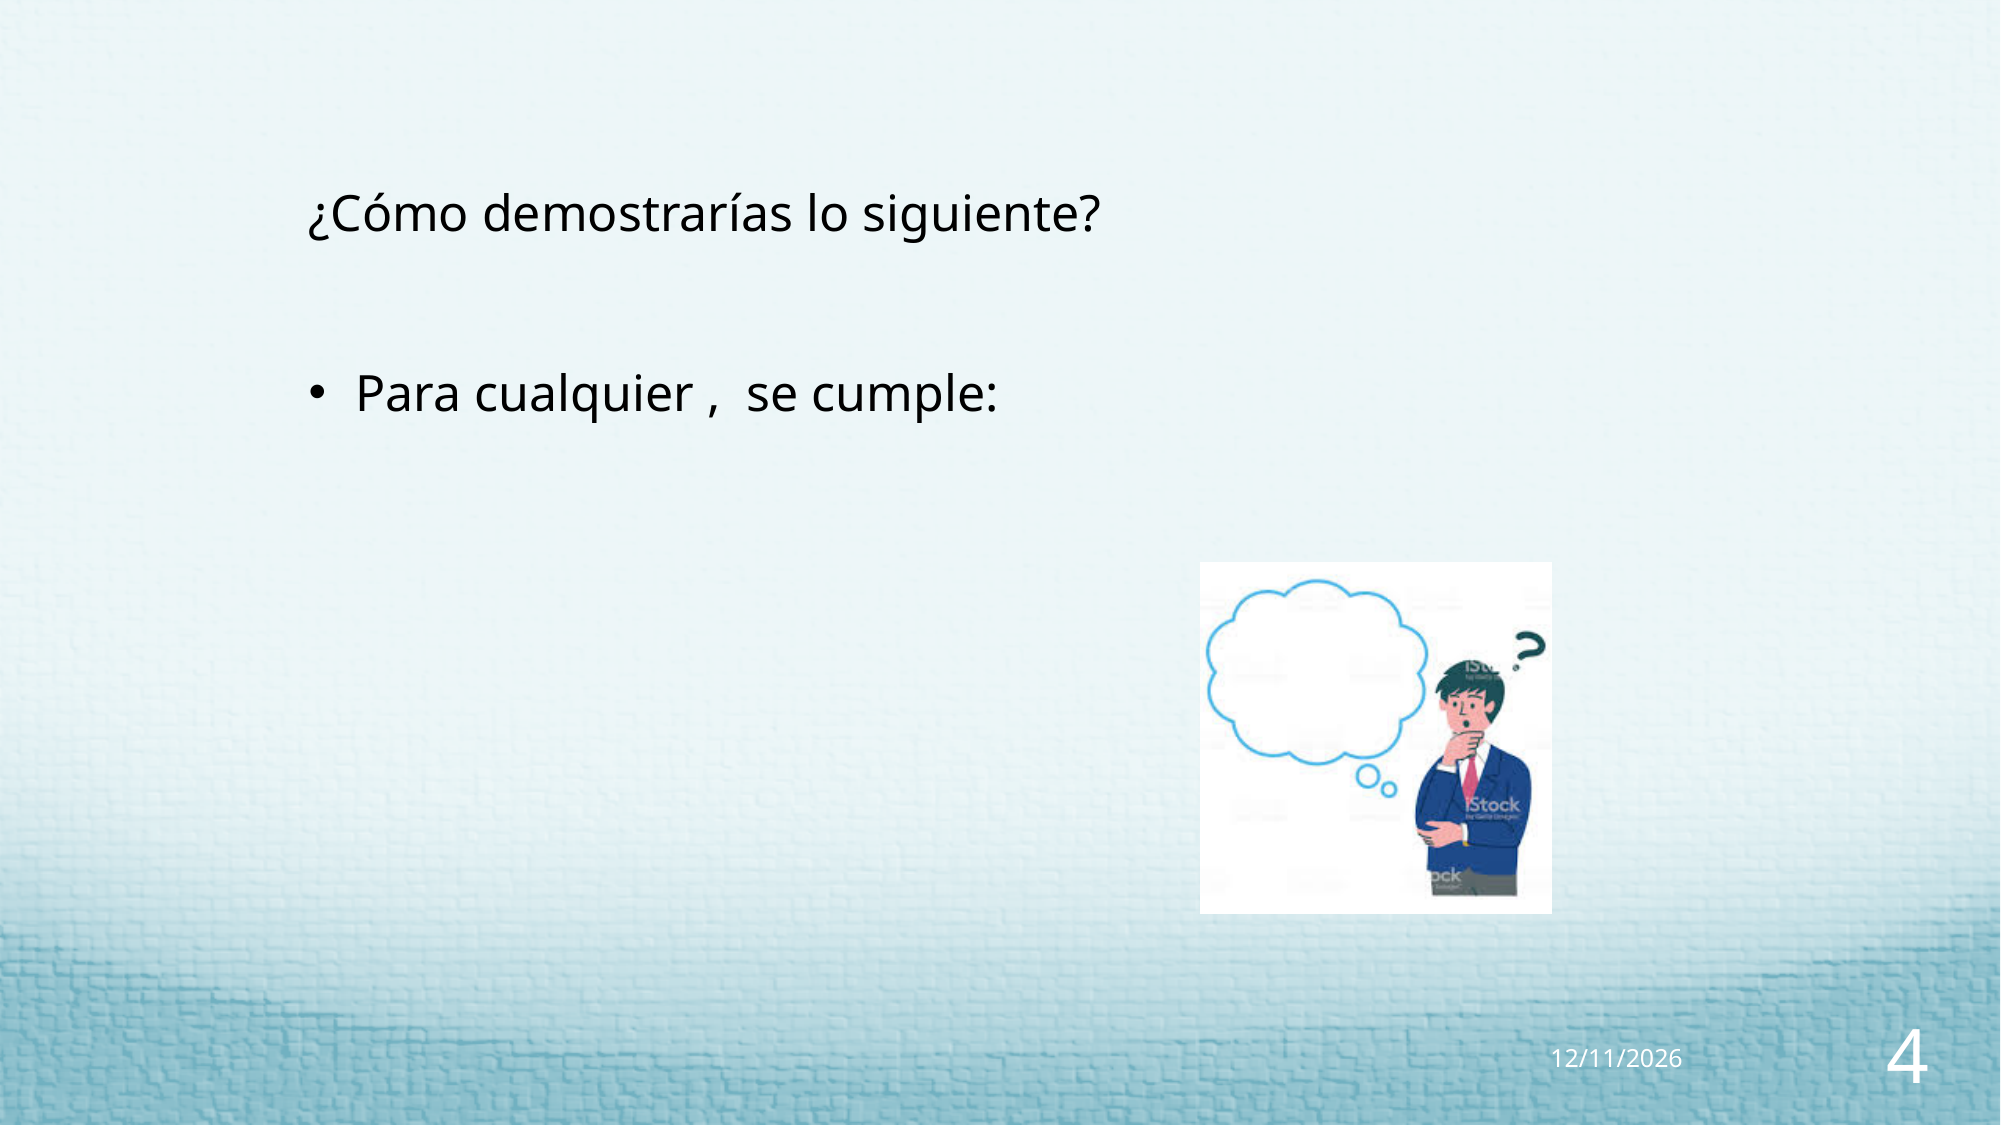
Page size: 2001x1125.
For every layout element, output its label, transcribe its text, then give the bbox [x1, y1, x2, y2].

slide_number 4 [1727, 1029, 1945, 1090]
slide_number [1231, 1029, 1698, 1090]
picture [1199, 561, 1553, 915]
